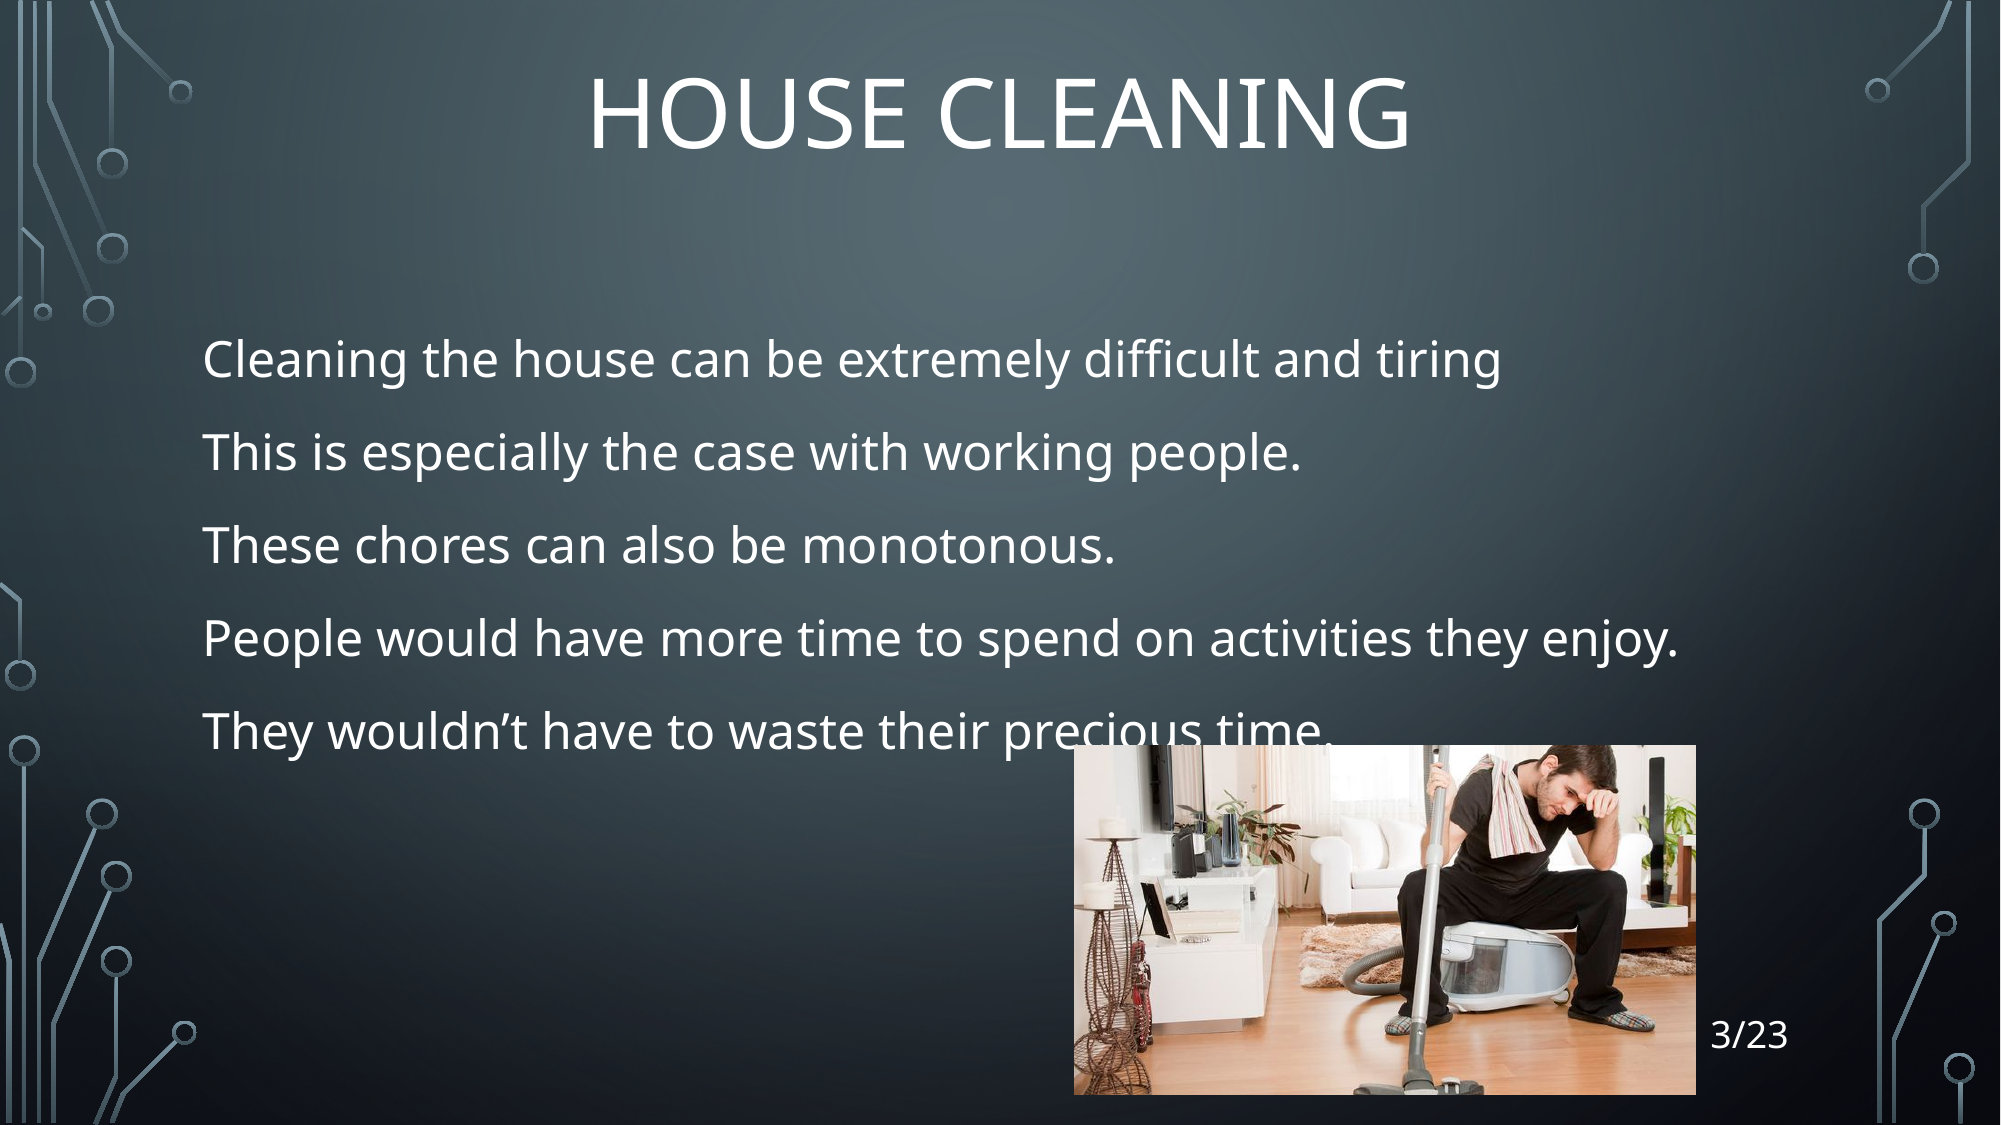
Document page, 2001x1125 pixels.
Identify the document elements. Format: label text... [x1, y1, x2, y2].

list Cleaning the house can be extremely difficult and tiring This is especially the case with working people. These chores can also be monotonous. People would have more time to spend on activities they enjoy. They wouldn’t have to waste their precious time. [187, 308, 1812, 989]
picture [1074, 745, 1696, 1095]
title House cleaning [188, 56, 1813, 294]
text_box 3/23 [1696, 1003, 1813, 1064]
